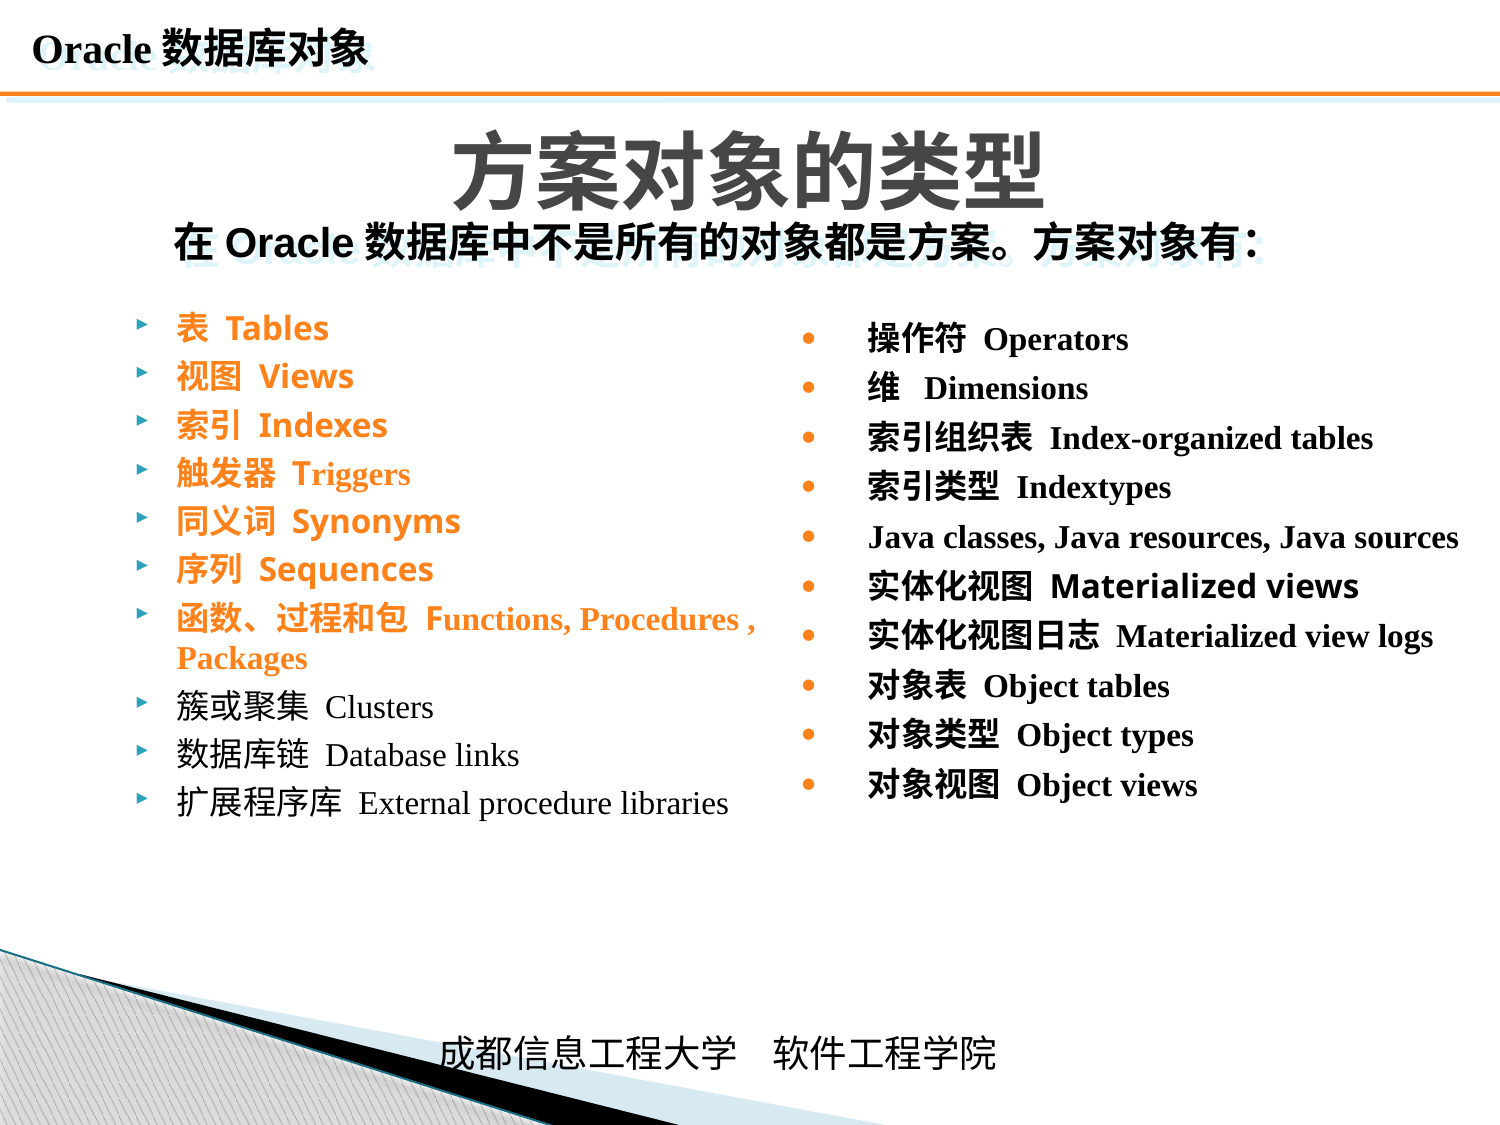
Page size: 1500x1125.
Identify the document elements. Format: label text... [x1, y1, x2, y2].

text_box 操作符 Operators 维 Dimensions 索引组织表 Index-organized tables 索引类型 Indextypes Java classes, Java resources, Java sources 实体化视图 Materialized views 实体化视图日志 Materialized view logs 对象表 Object tables 对象类型 Object types 对象视图 Object views [786, 312, 1500, 812]
title 方案对象的类型 [141, 101, 1357, 242]
text_box Oracle数据库对象 [16, 14, 852, 80]
text_box 在Oracle数据库中不是所有的对象都是方案。方案对象有： [158, 212, 1425, 275]
list 表 Tables 视图 Views 索引 Indexes 触发器 Triggers 同义词 Synonyms 序列 Sequences 函数、过程和包 Functions, Procedures , Packages 簇或聚集 Clusters 数据库链 Database links 扩展程序库 External procedure libraries [101, 299, 816, 865]
